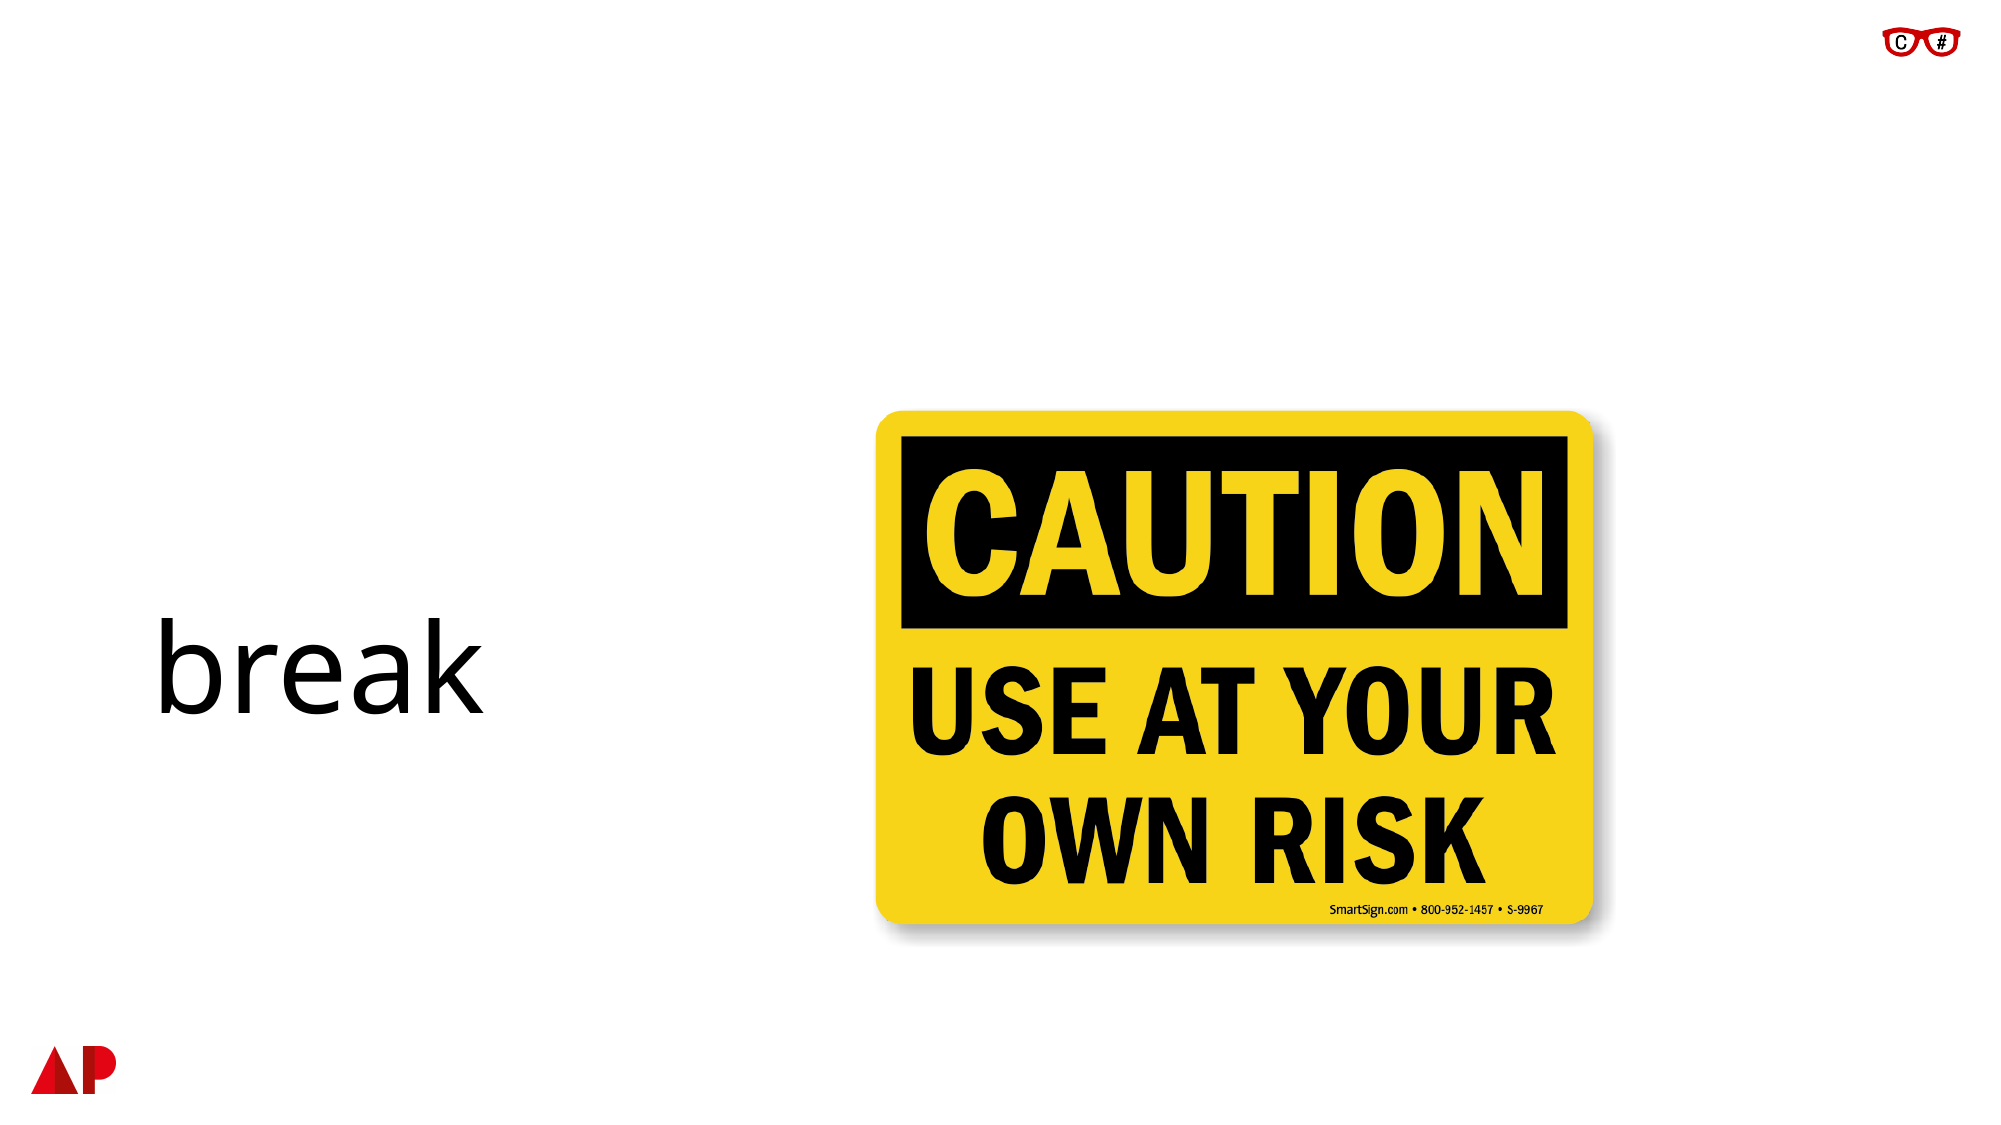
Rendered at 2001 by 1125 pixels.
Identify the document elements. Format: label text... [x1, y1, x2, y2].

picture [31, 1046, 116, 1094]
picture [1879, 0, 1964, 85]
picture [873, 408, 1616, 947]
title break [136, 280, 1862, 749]
